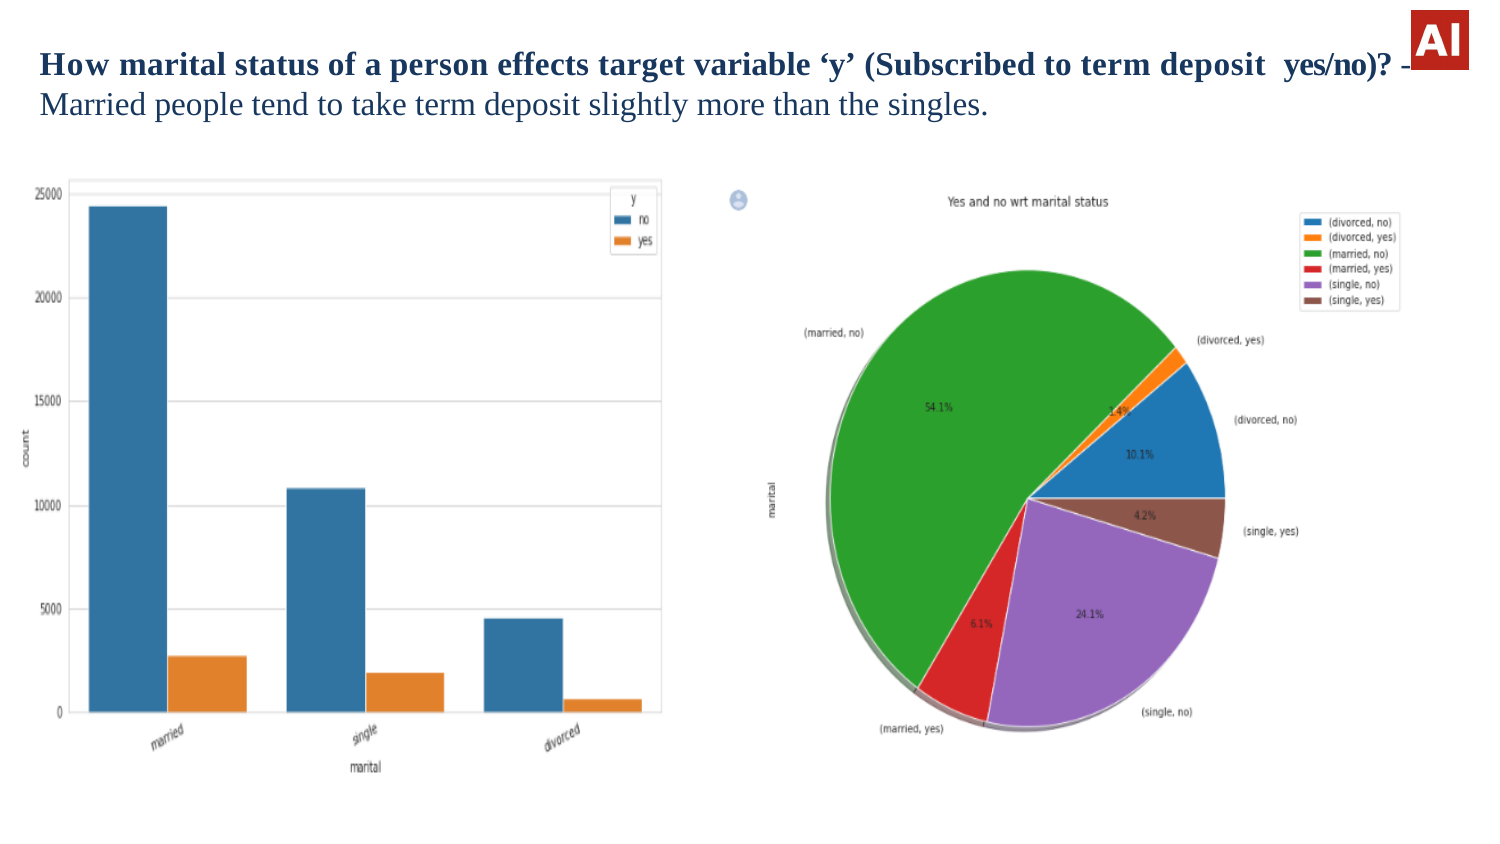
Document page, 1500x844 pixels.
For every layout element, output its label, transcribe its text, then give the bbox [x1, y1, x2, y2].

picture [1411, 10, 1469, 70]
text_box How marital status of a person effects target variable ‘y’ (Subscribed to term deposit yes/no)? - Married people tend to take term deposit slightly more than the singles. [37, 40, 1436, 164]
picture [0, 165, 1498, 785]
